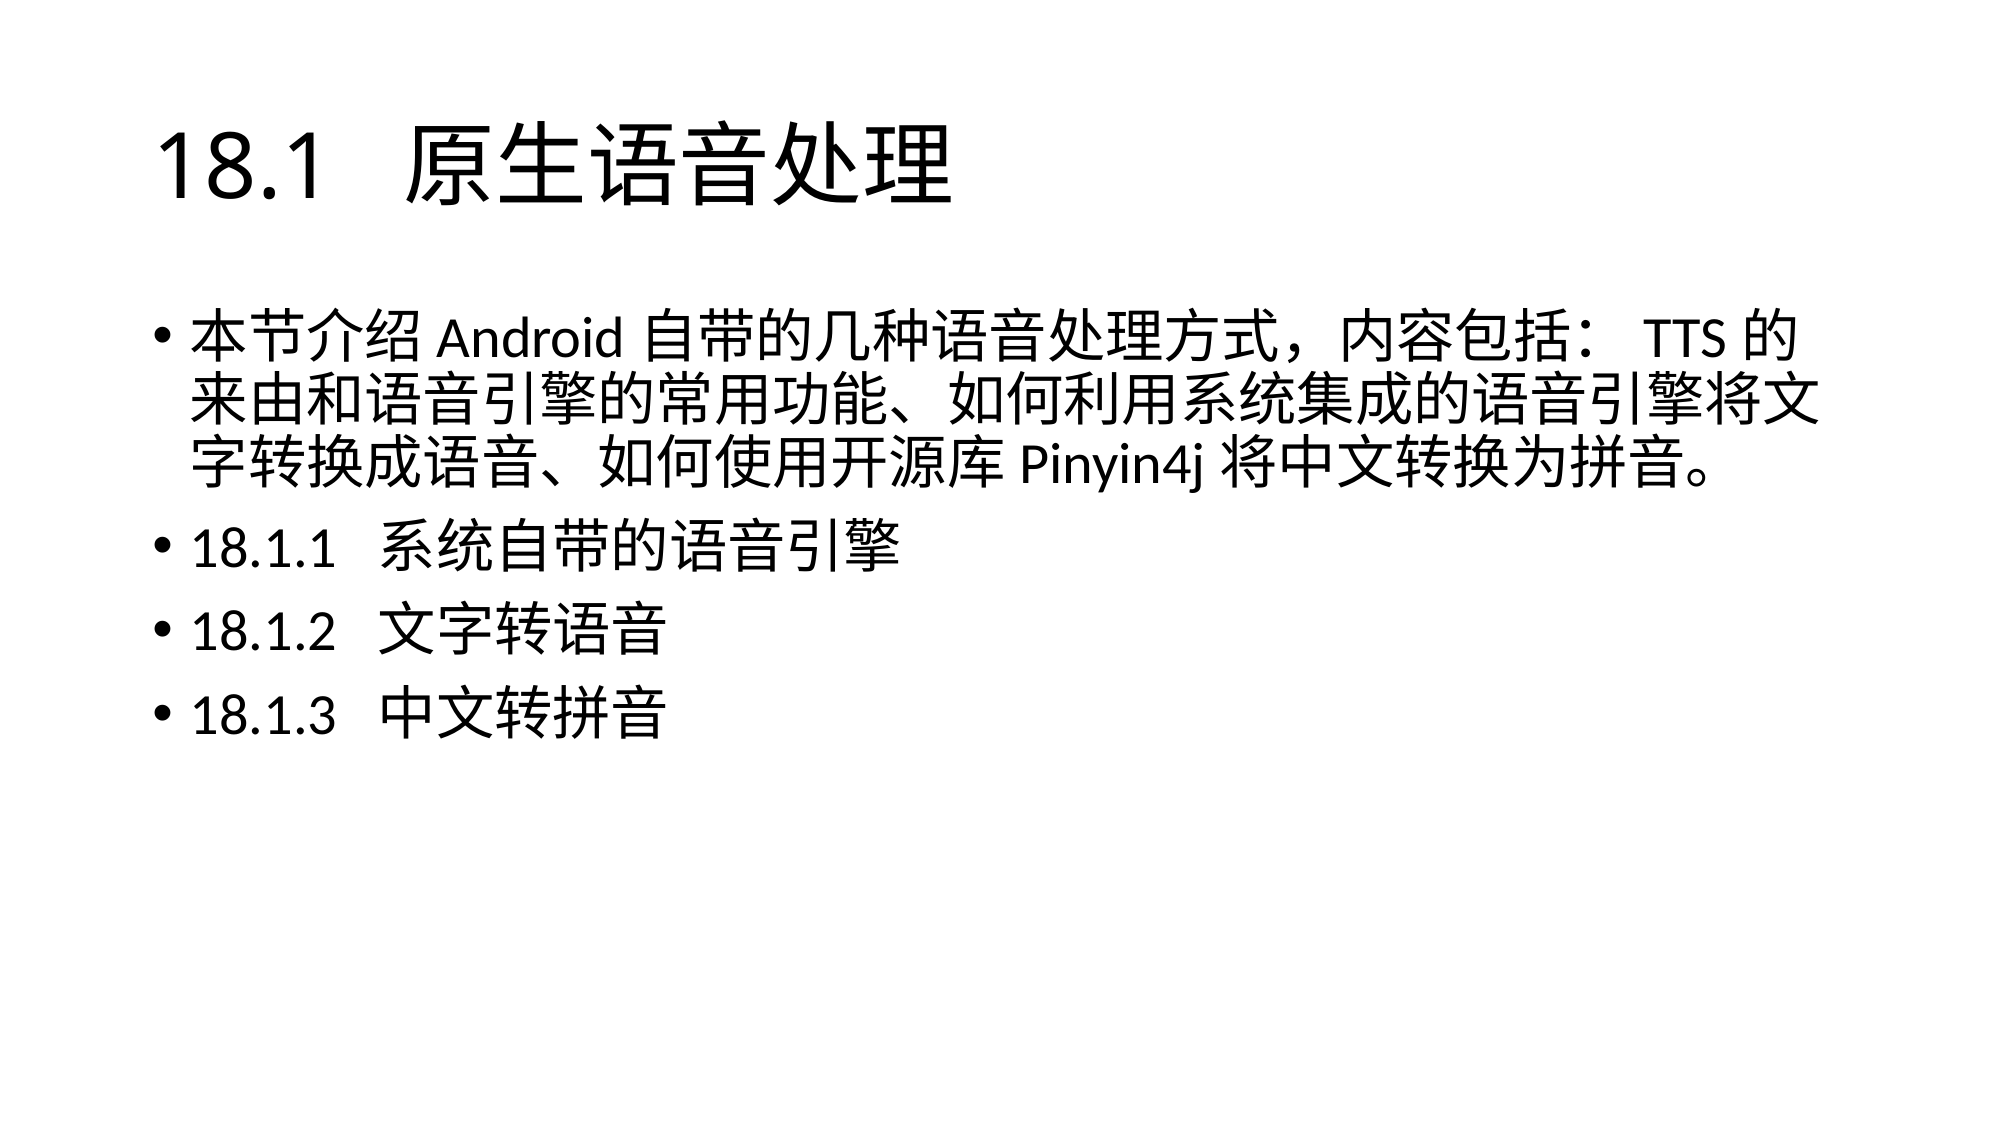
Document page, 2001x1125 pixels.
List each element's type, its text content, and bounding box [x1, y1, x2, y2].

list 本节介绍Android自带的几种语音处理方式，内容包括：TTS的来由和语音引擎的常用功能、如何利用系统集成的语音引擎将文字转换成语音、如何使用开源库Pinyin4j将中文转换为拼音。 18.1.1 系统自带的语音引擎 18.1.2 文字转语音 18.1.3 中文转拼音 [137, 299, 1863, 1014]
title 18.1 原生语音处理 [137, 59, 1863, 278]
